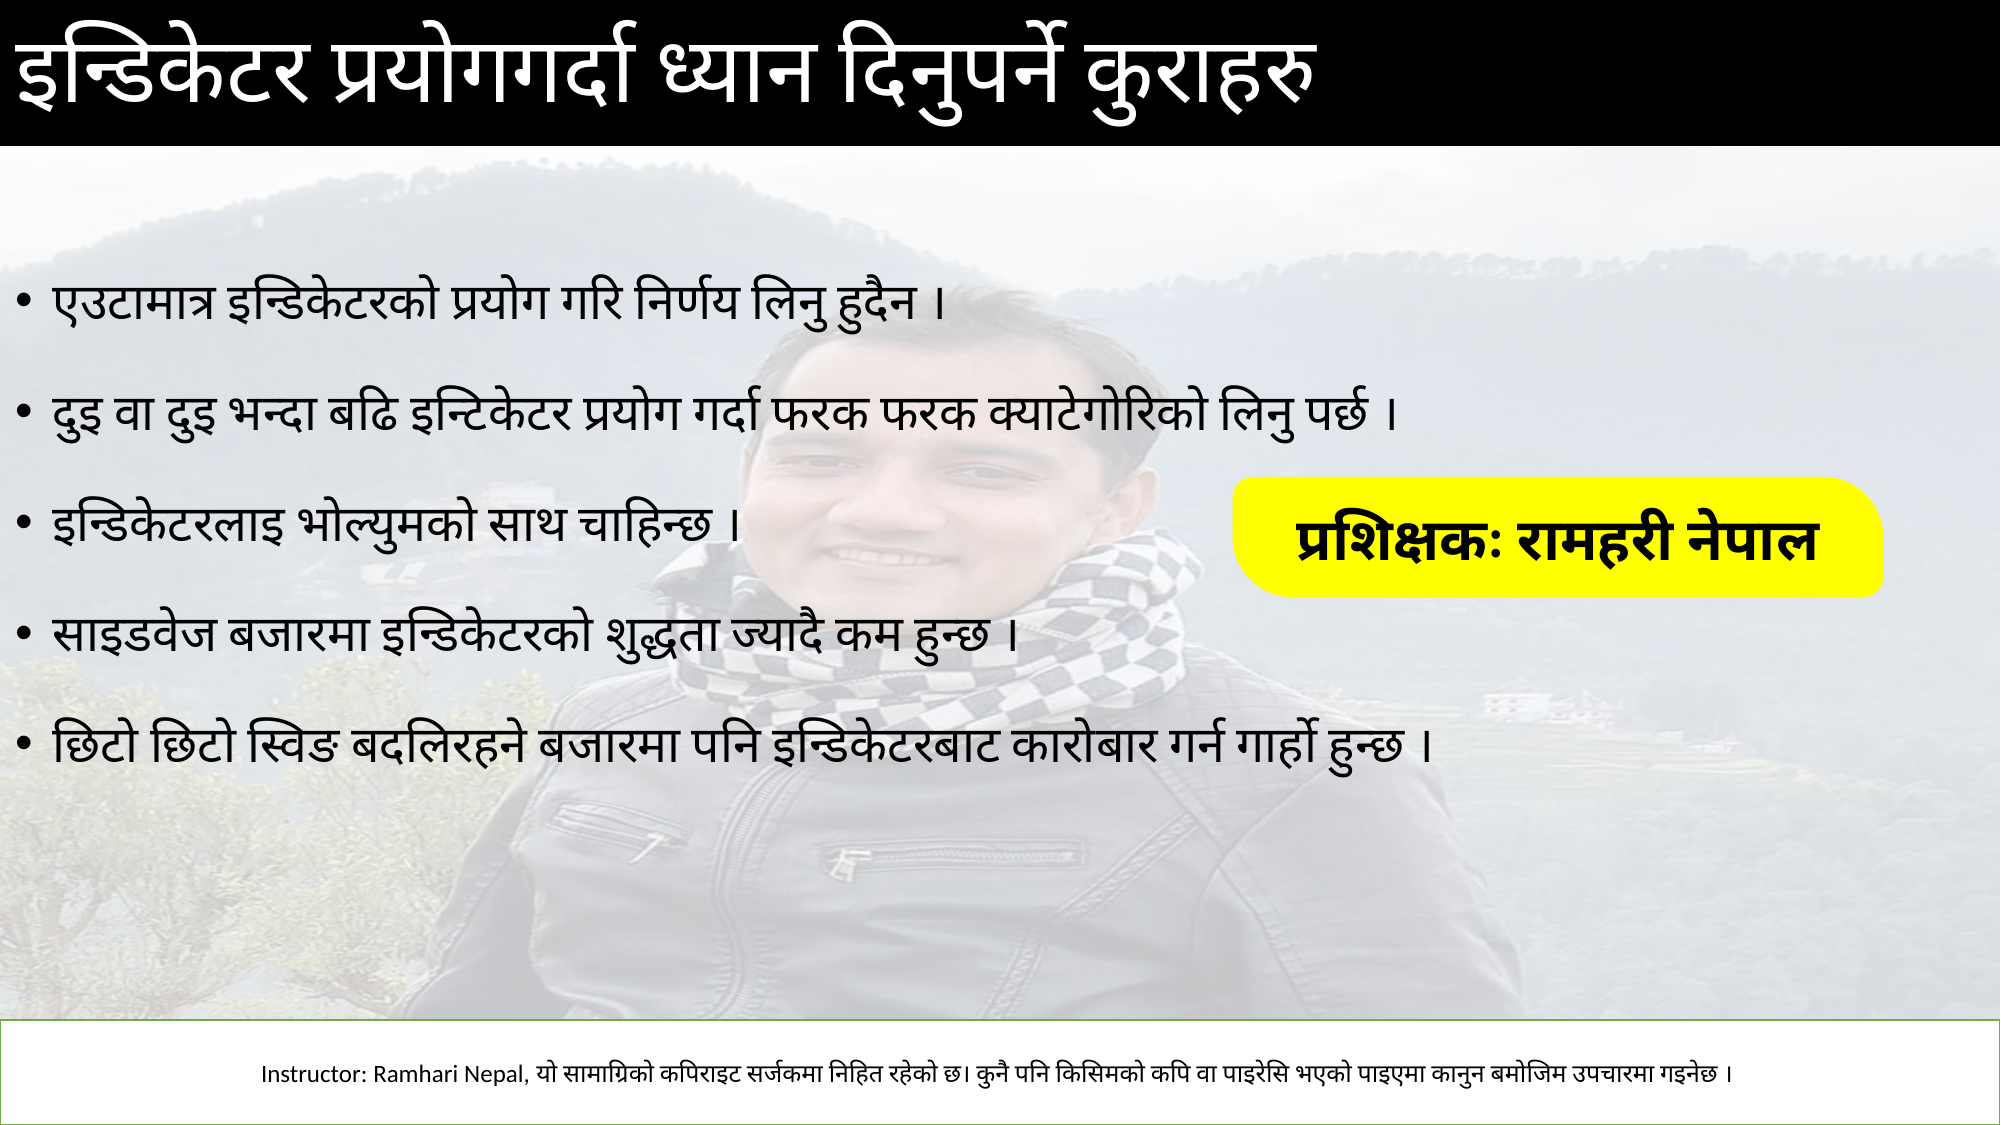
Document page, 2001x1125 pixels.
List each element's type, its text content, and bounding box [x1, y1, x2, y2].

title इन्डिकेटर प्रयोगगर्दा ध्यान दिनुपर्ने कुराहरु [0, 0, 2000, 146]
list एउटामात्र इन्डिकेटरको प्रयोग गरि निर्णय लिनु हुदैन । दुइ वा दुइ भन्दा बढि इन्टिकेटर प्रयोग गर्दा फरक फरक क्याटेगोरिको लिनु पर्छ । इन्डिकेटरलाइ भोल्युमको साथ चाहिन्छ । साइडवेज बजारमा इन्डिकेटरको शुद्धता ज्यादै कम हुन्छ । छिटो छिटो स्विङ बदलिरहने बजारमा पनि इन्डिकेटरबाट कारोबार गर्न गार्हो हुन्छ । [0, 231, 1955, 1019]
text_box प्रशिक्षकः रामहरी नेपाल [1232, 476, 1884, 598]
footer Instructor: Ramhari Nepal, यो सामाग्रिको कपिराइट सर्जकमा निहित रहेको छ। कुनै पनि किसिमको कपि वा पाइरेसि भएको पाइएमा कानुन बमोजिम उपचारमा गइनेछ । [0, 1019, 2000, 1125]
